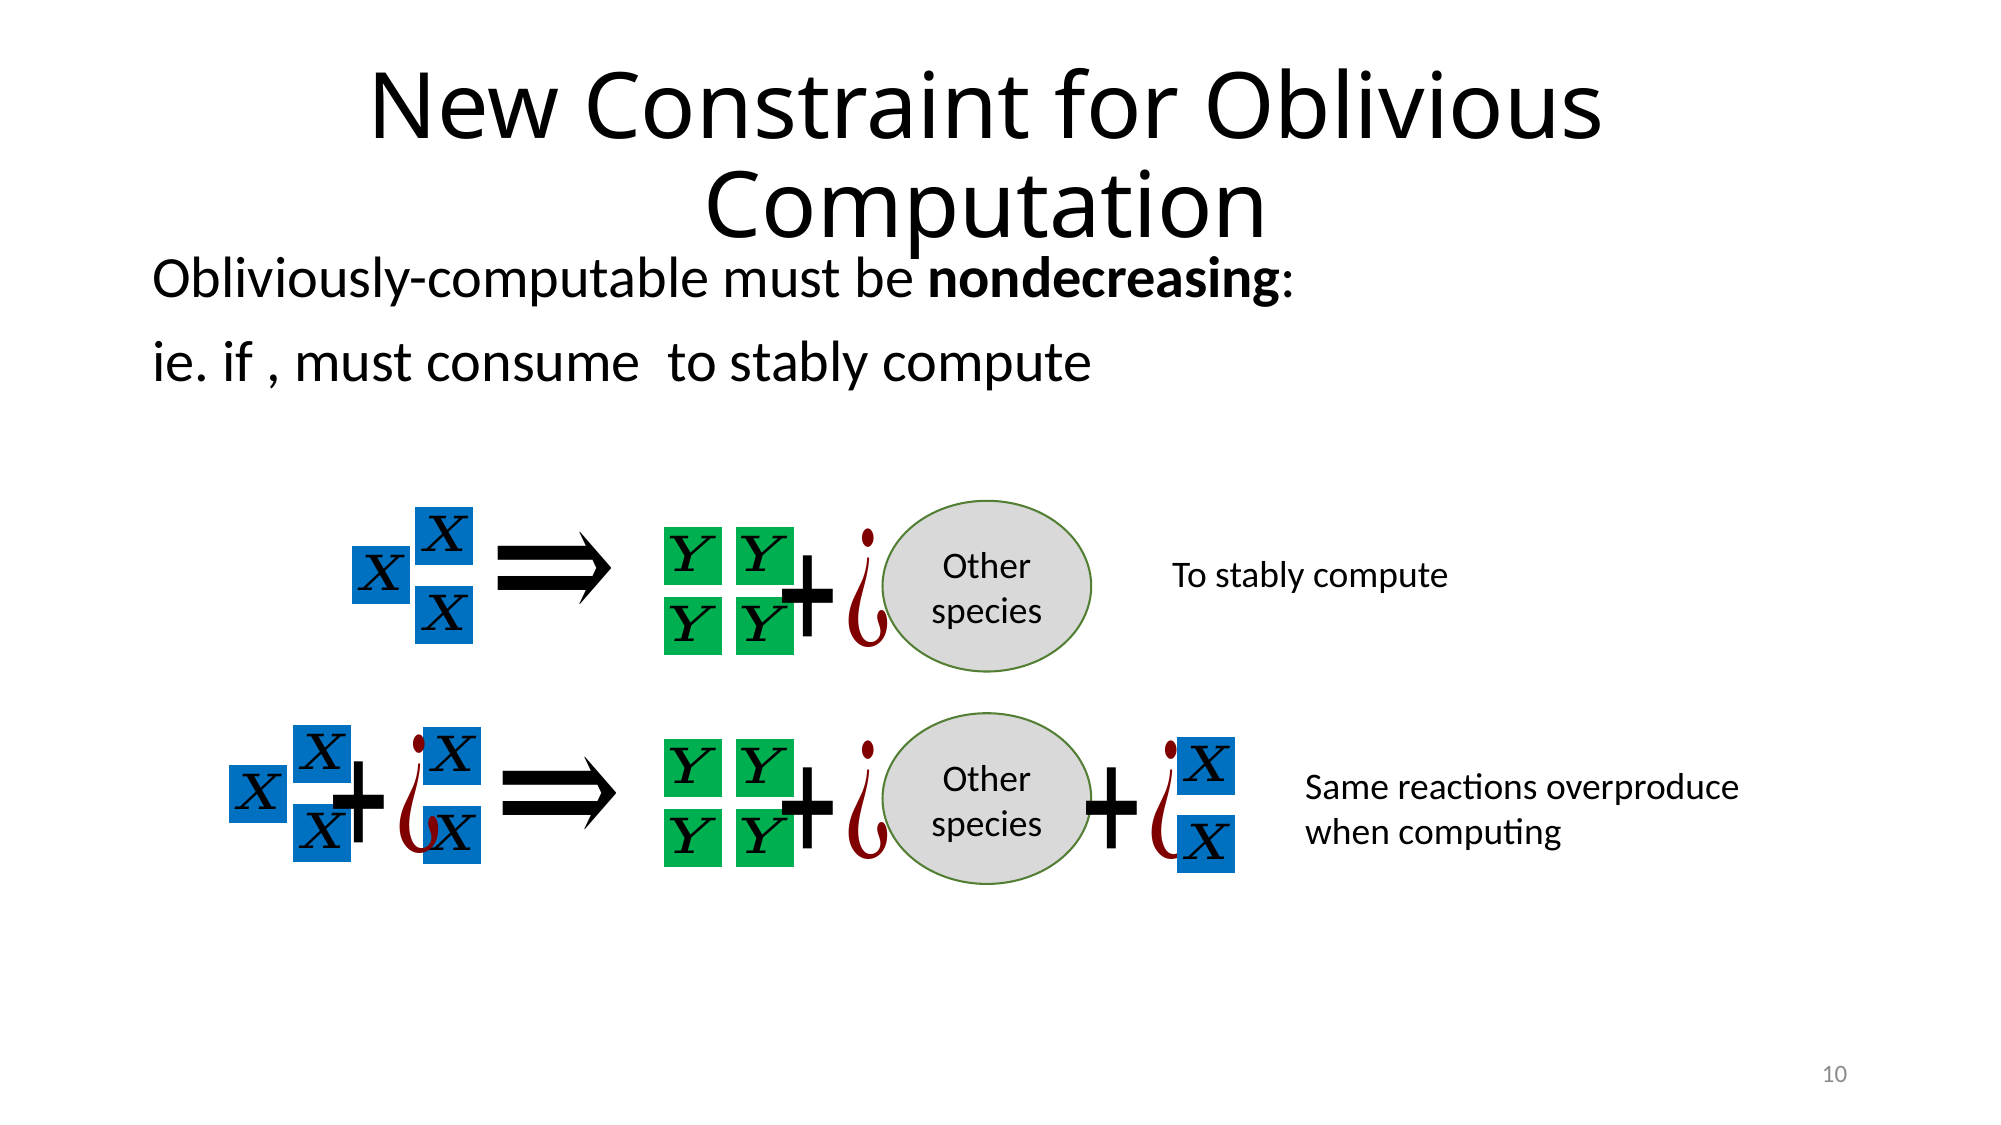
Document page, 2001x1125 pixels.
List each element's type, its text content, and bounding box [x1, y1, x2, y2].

text_box Other species [881, 712, 1093, 885]
text_box Other species [881, 499, 1093, 673]
title New Constraint for Oblivious Computation [124, 49, 1850, 268]
slide_number 10 [1412, 1042, 1863, 1103]
